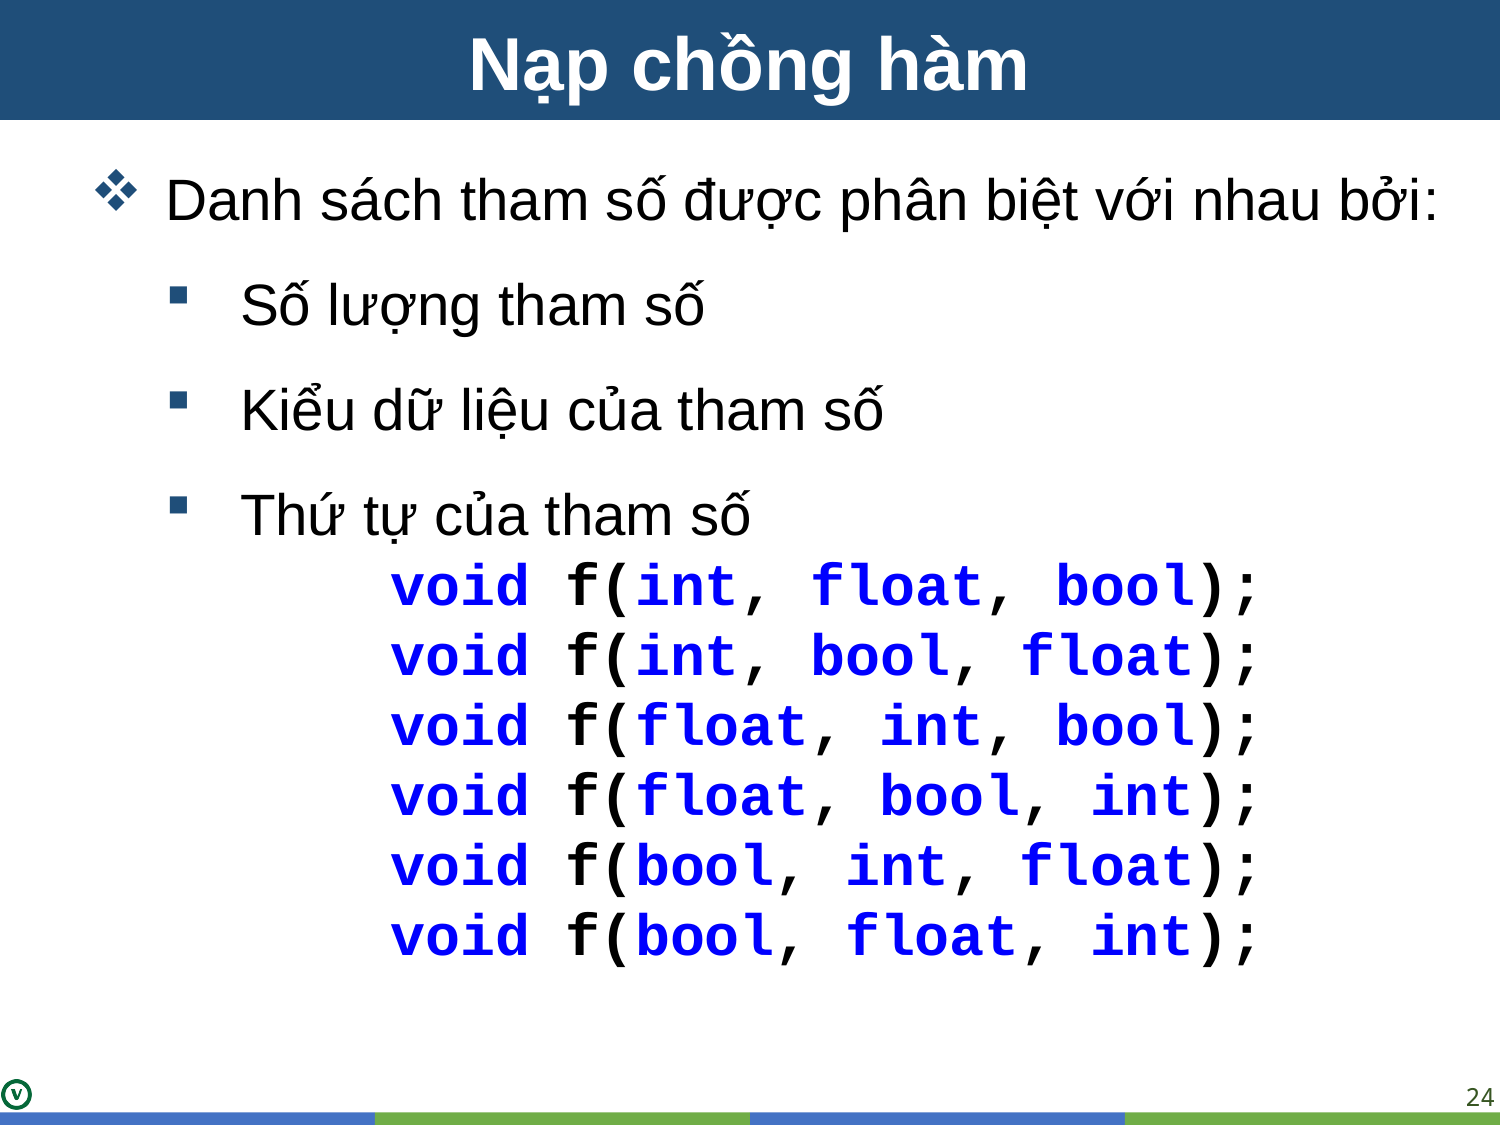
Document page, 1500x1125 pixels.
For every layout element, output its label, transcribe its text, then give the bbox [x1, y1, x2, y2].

text_box Nạp chồng hàm [0, 0, 1500, 120]
text_box Danh sách tham số được phân biệt với nhau bởi: Số lượng tham số Kiểu dữ liệu của tham số Thứ tự của tham số void f(int, float, bool); void f(int, bool, float); void f(float, int, bool); void f(float, bool, int); void f(bool, int, float); void f(bool, float, int); [0, 120, 1500, 1125]
